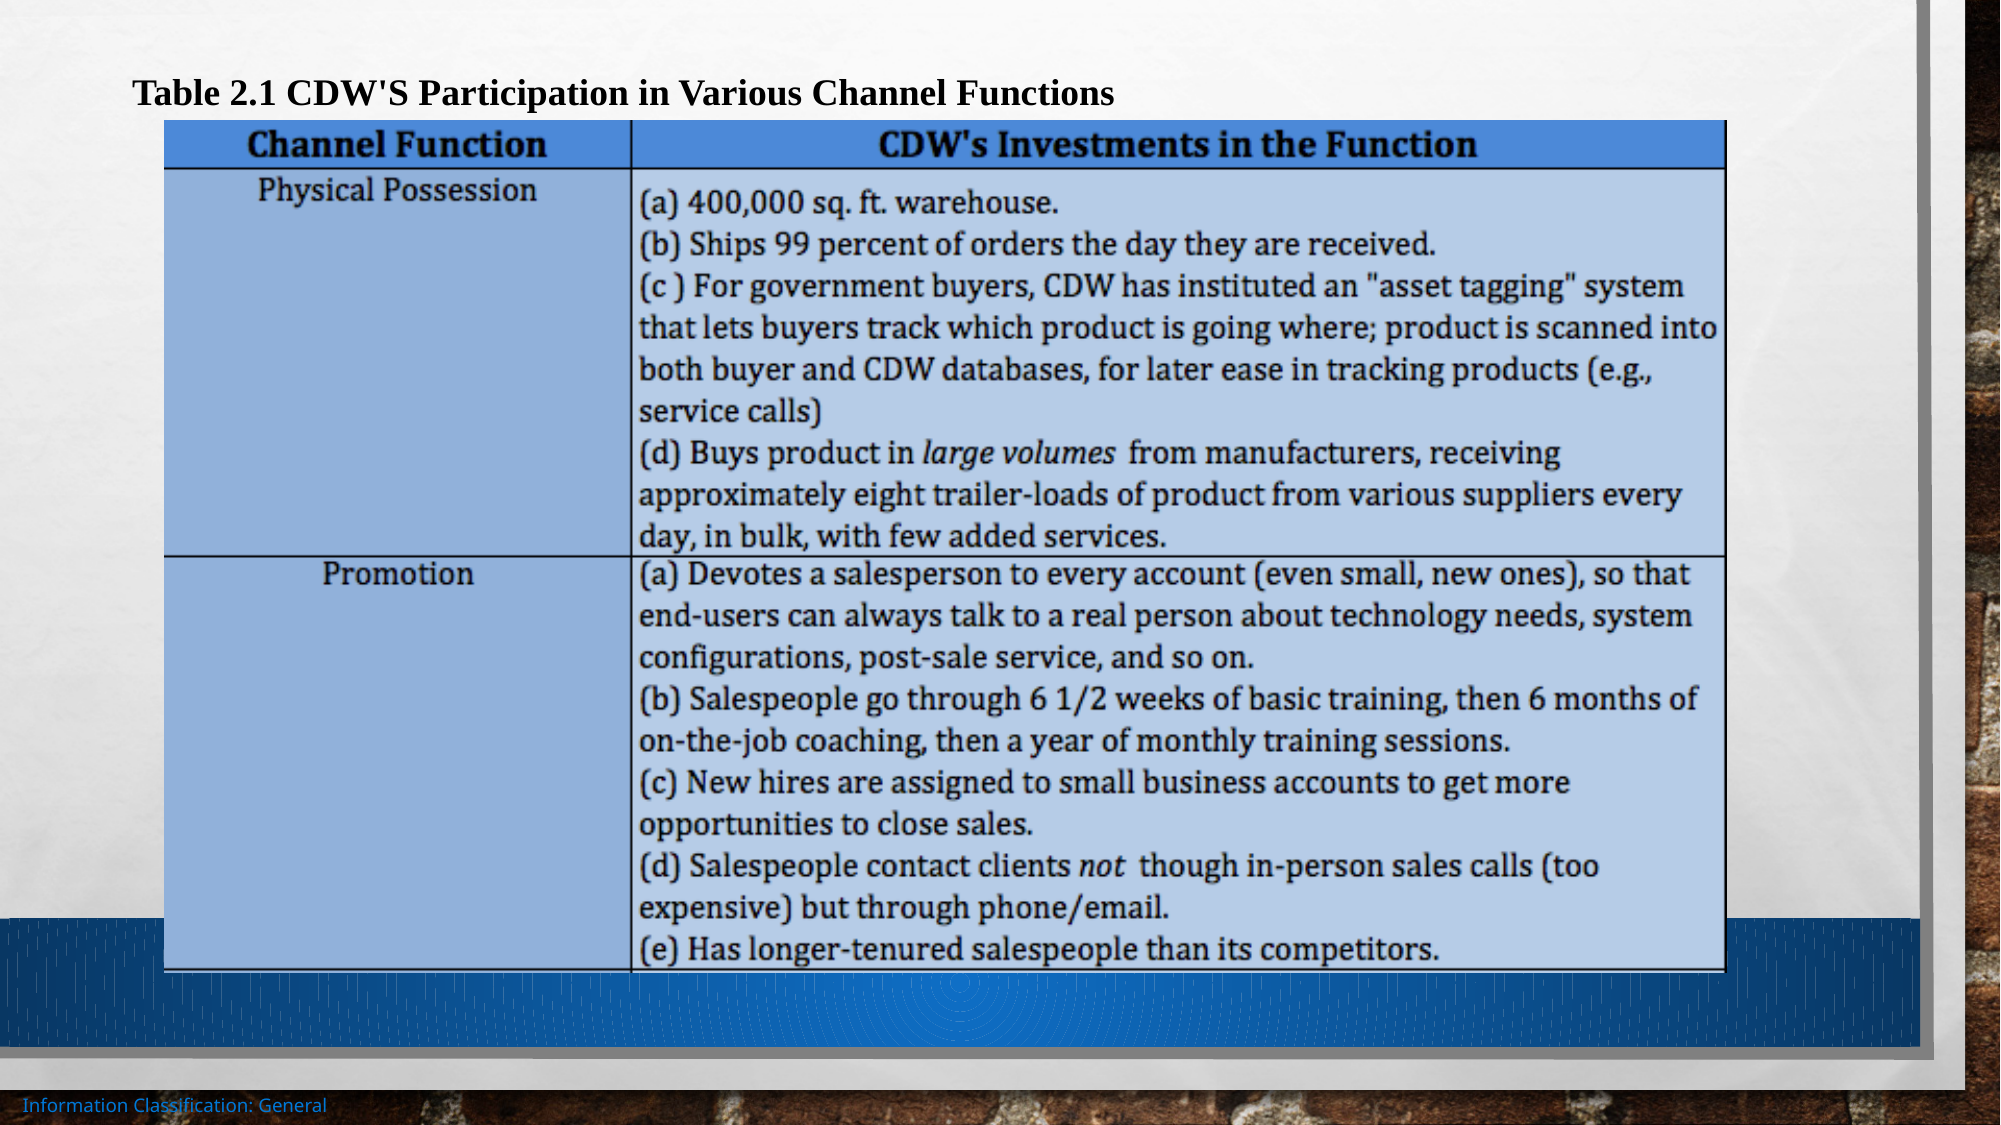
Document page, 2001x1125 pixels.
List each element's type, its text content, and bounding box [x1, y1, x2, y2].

text_box Table 2.1 CDW'S Participation in Various Channel Functions [117, 60, 1130, 121]
picture [164, 120, 1728, 974]
picture [0, 0, 2000, 1125]
